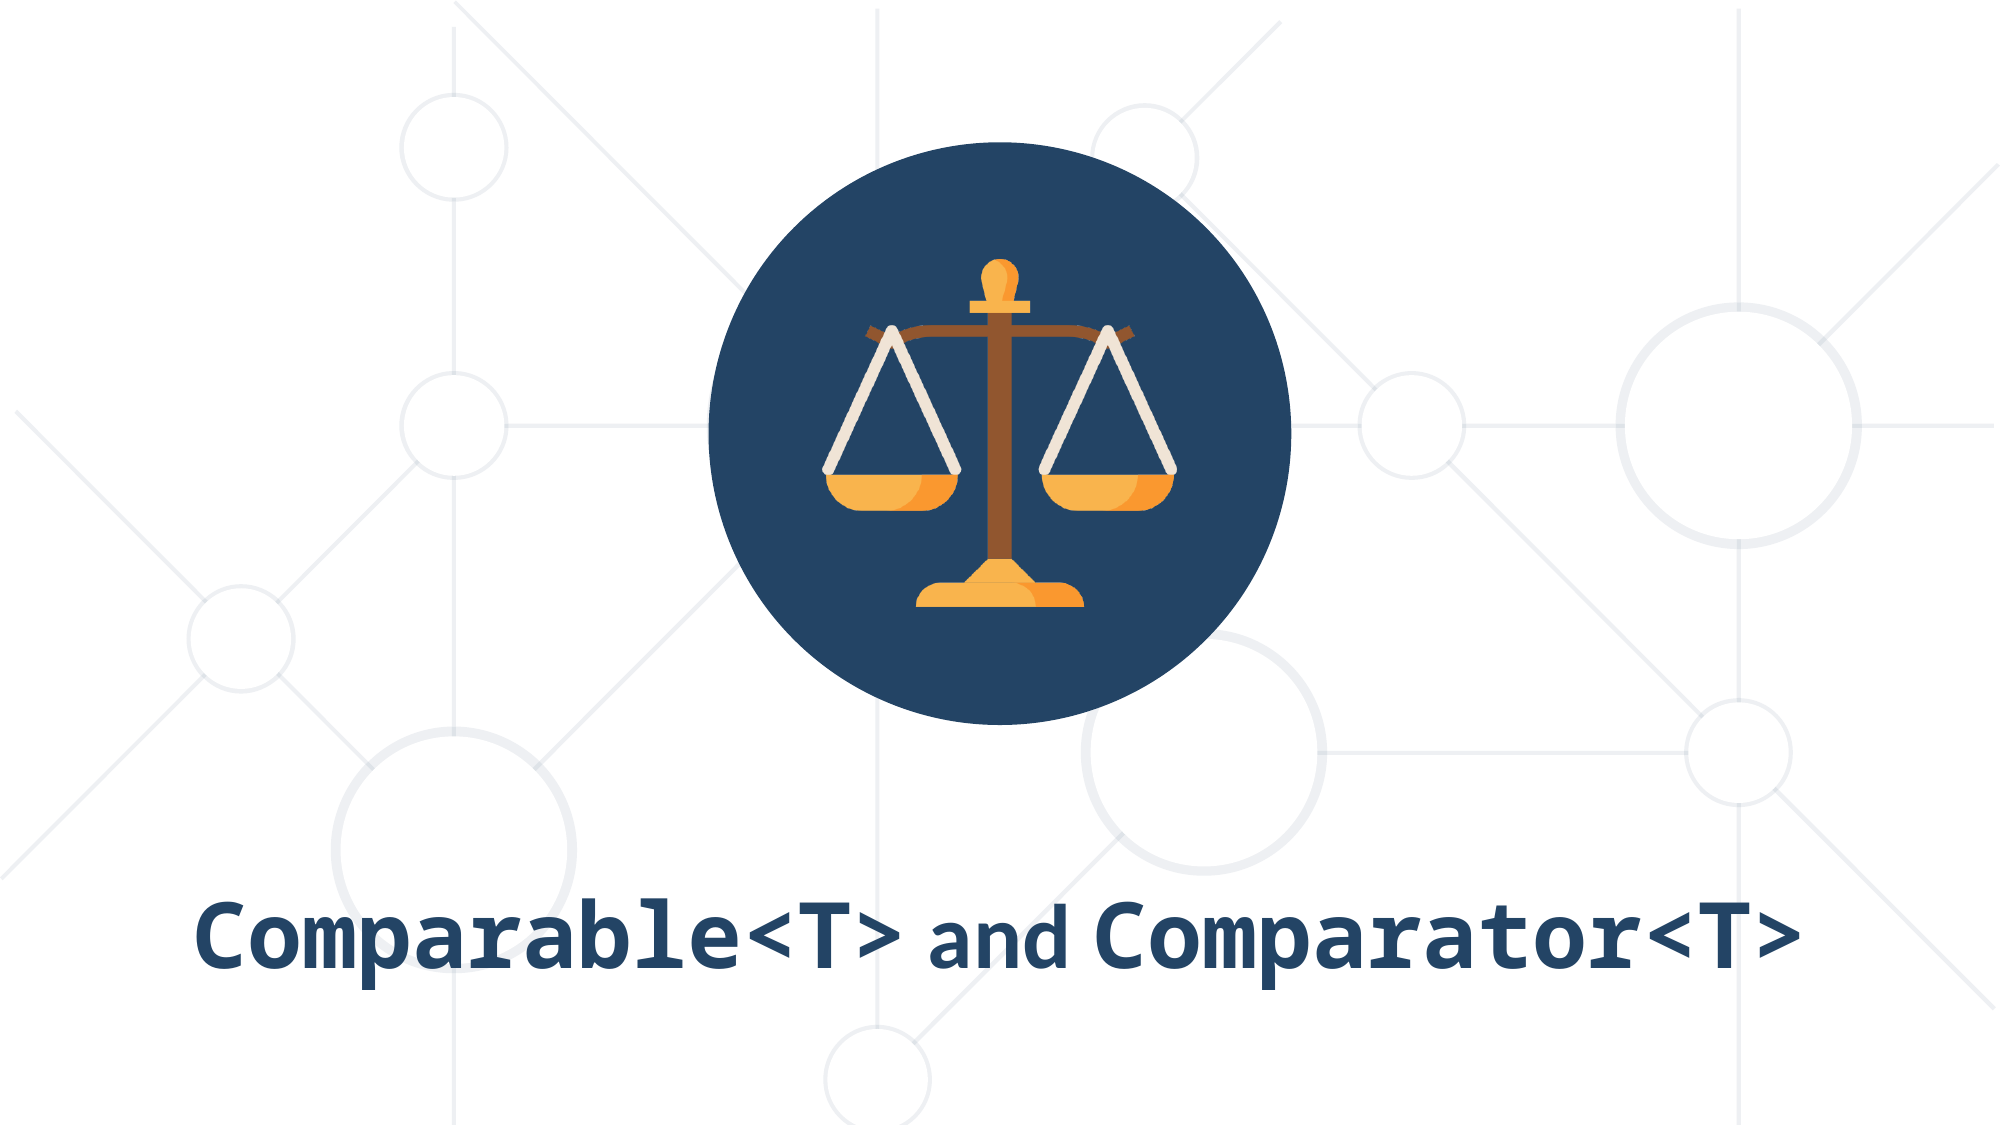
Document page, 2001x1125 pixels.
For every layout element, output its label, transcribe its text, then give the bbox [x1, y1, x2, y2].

picture [822, 254, 1178, 610]
text_box Comparable<T> and Comparator<T> [136, 869, 1864, 1009]
